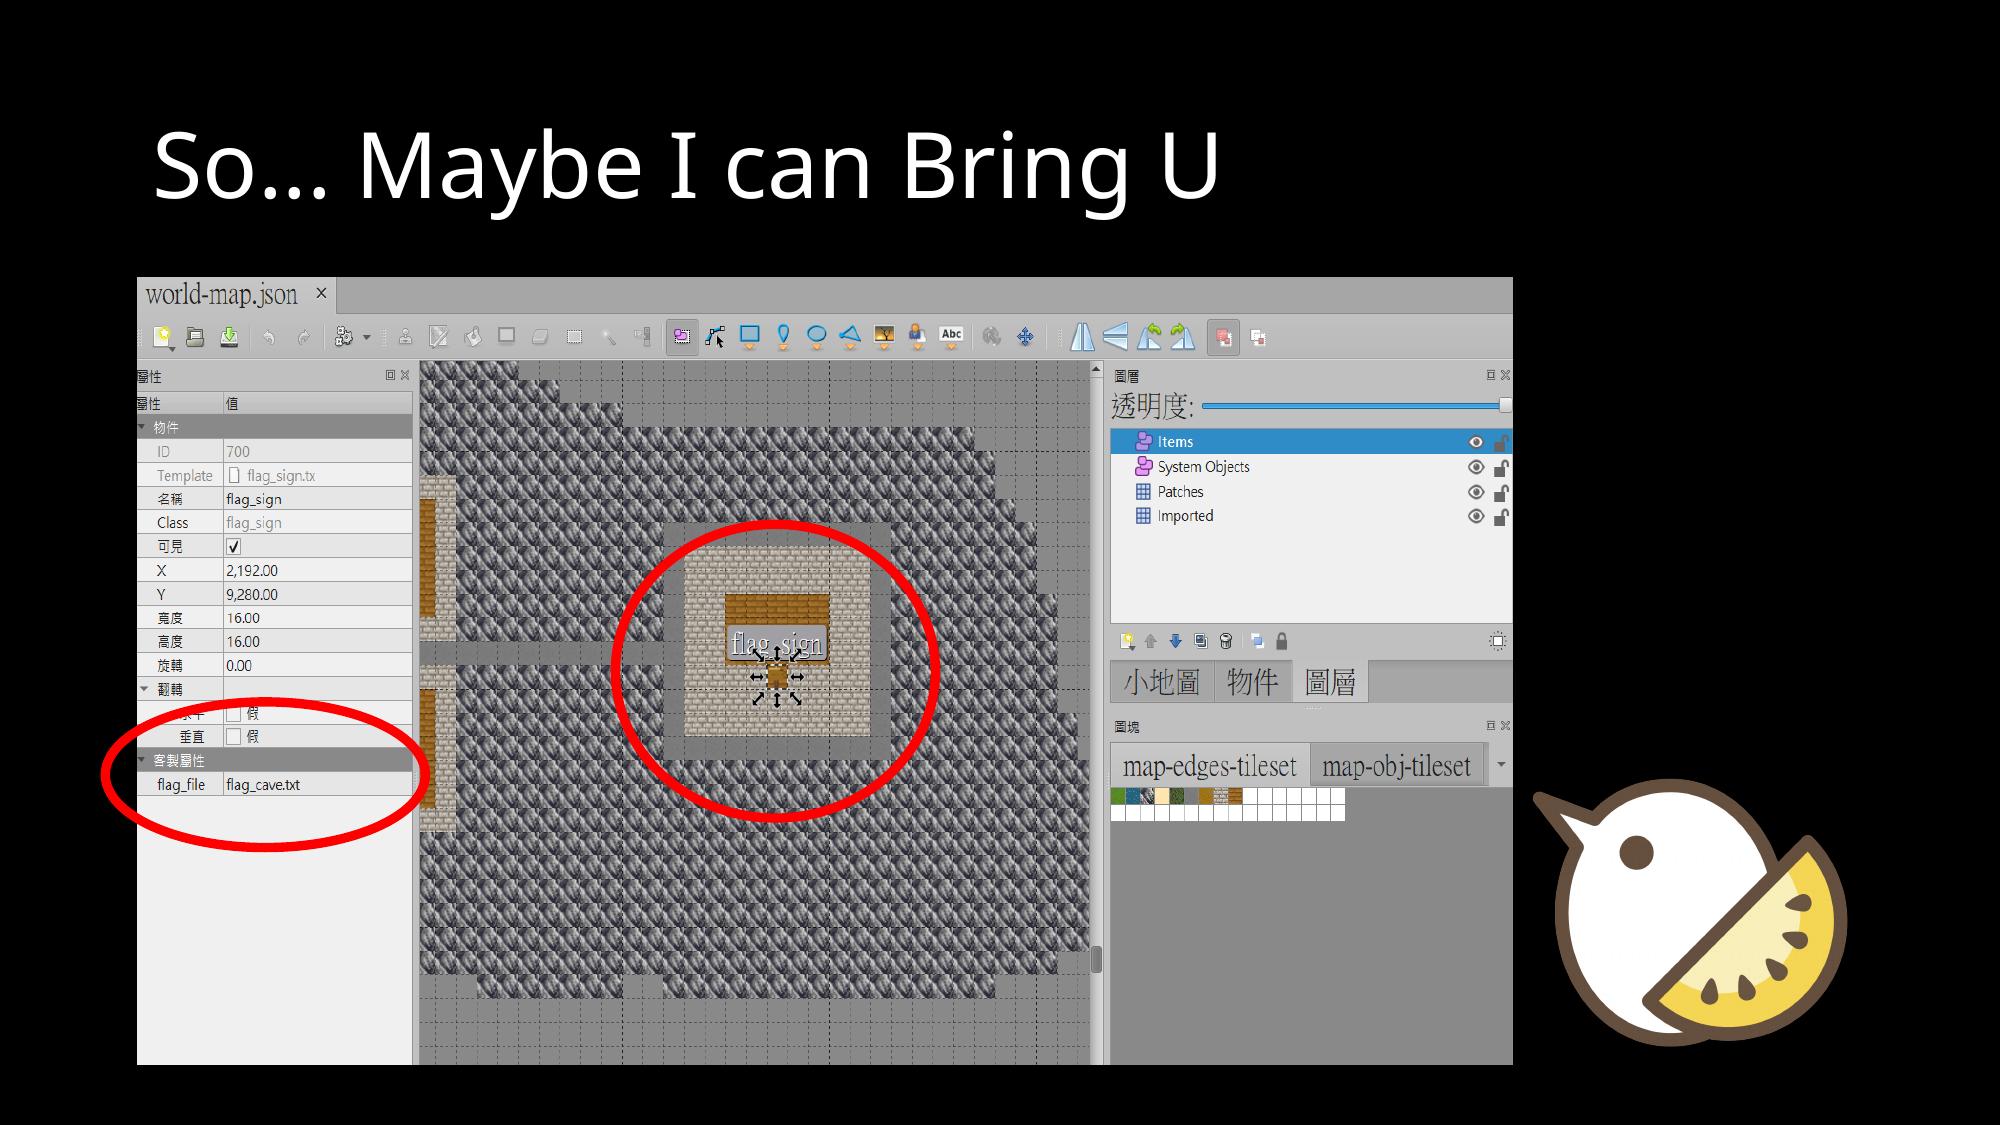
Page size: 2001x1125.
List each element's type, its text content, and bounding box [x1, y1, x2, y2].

text_box [104, 730, 137, 820]
picture [137, 277, 1863, 1066]
title So... Maybe I can Bring U [137, 59, 1863, 278]
